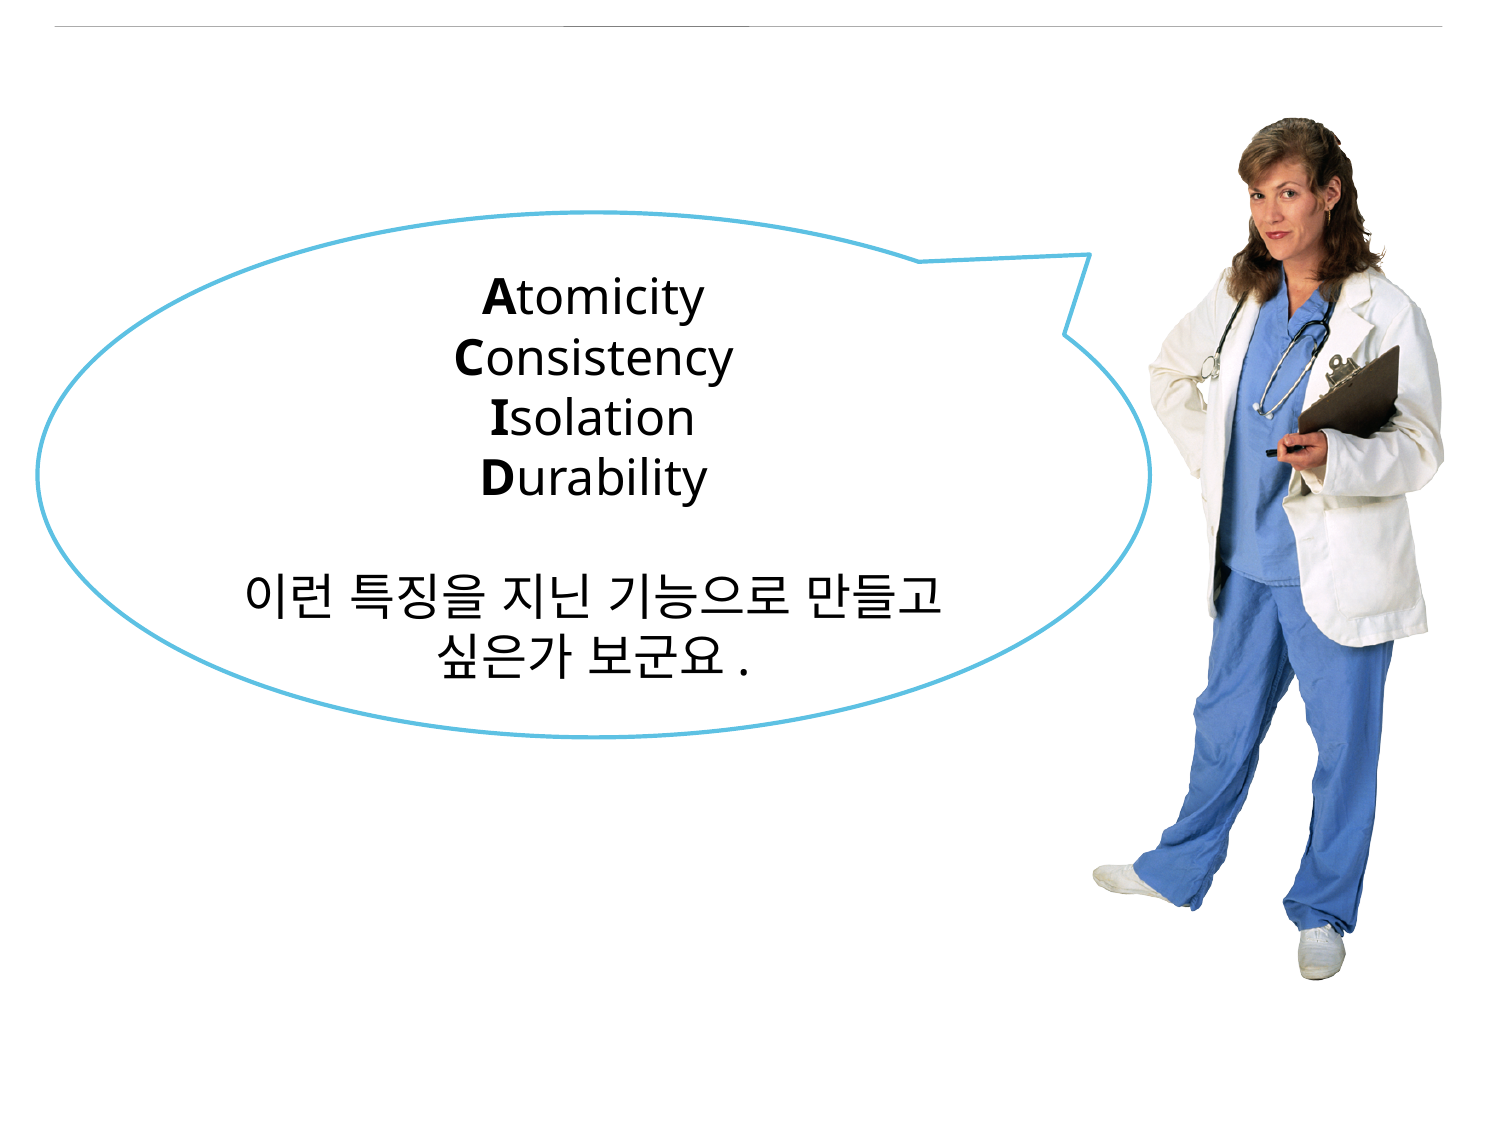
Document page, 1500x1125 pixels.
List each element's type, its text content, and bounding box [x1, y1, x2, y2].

text_box Atomicity Consistency Isolation Durability 이런 특징을 지닌 기능으로 만들고 싶은가 보군요. [35, 210, 1082, 740]
picture [1087, 112, 1451, 984]
